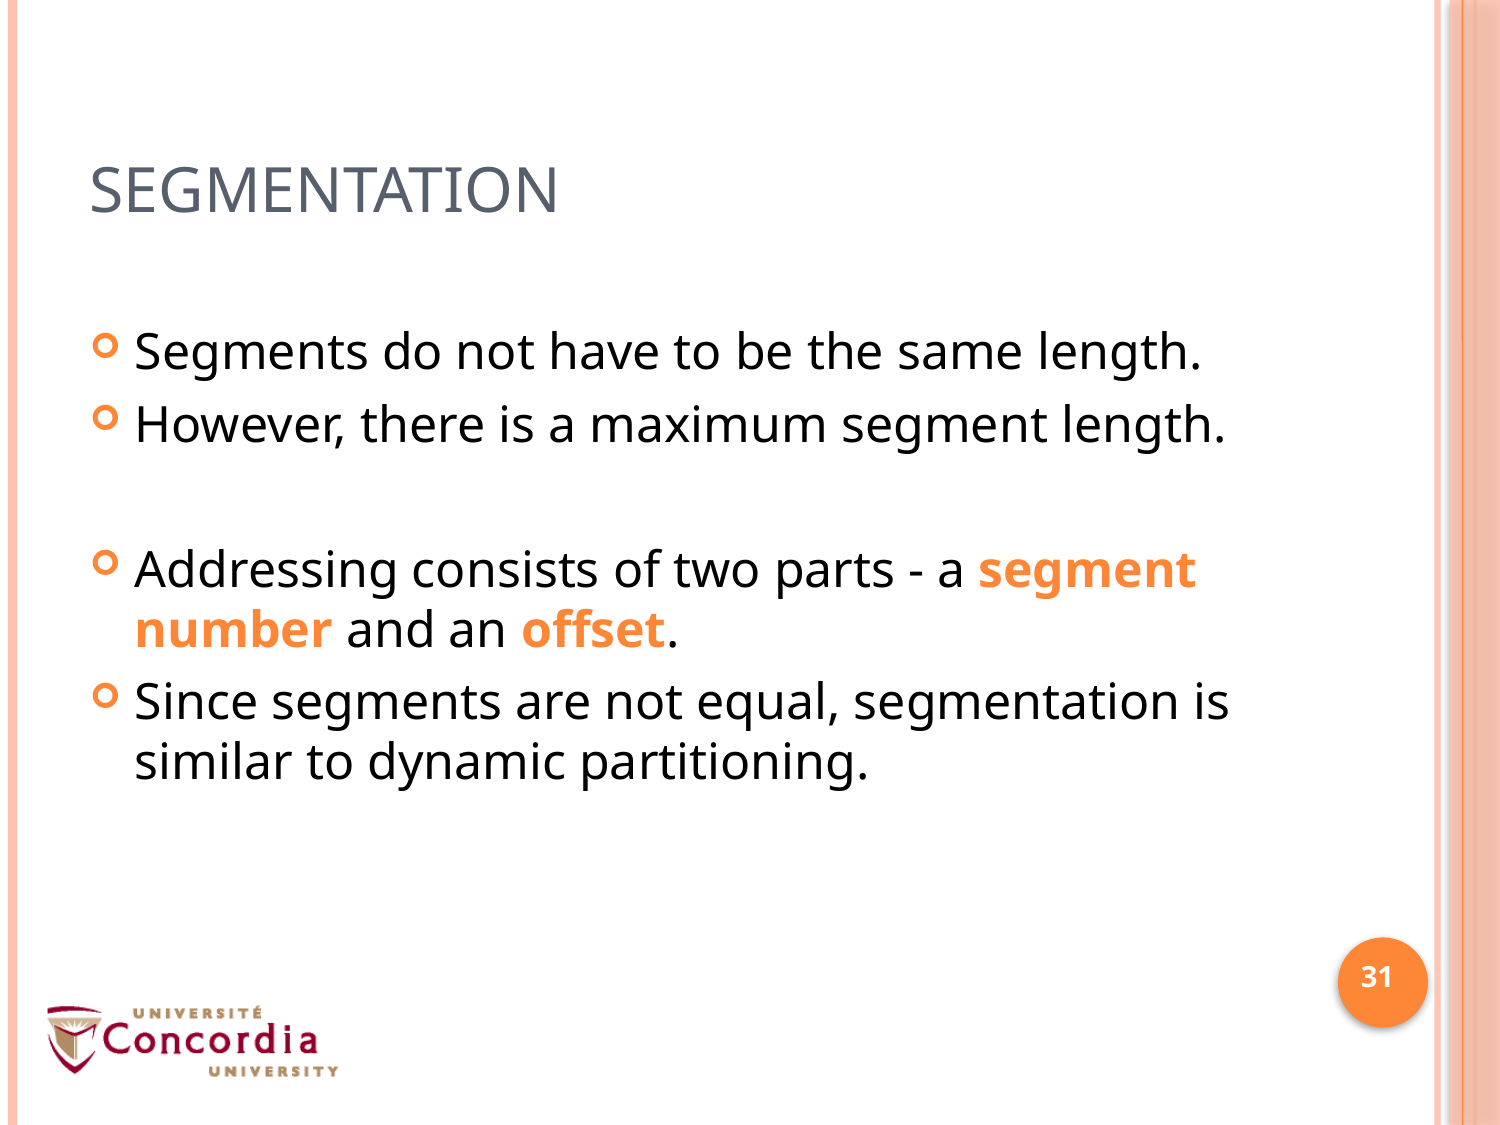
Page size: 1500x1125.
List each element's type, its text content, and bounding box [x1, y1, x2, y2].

text_box 31 [1345, 950, 1410, 1001]
list Segments do not have to be the same length. However, there is a maximum segment length. Addressing consists of two parts - a segment number and an offset. Since segments are not equal, segmentation is similar to dynamic partitioning. [75, 312, 1350, 1025]
title Segmentation [75, 45, 1300, 233]
picture [41, 975, 343, 1118]
